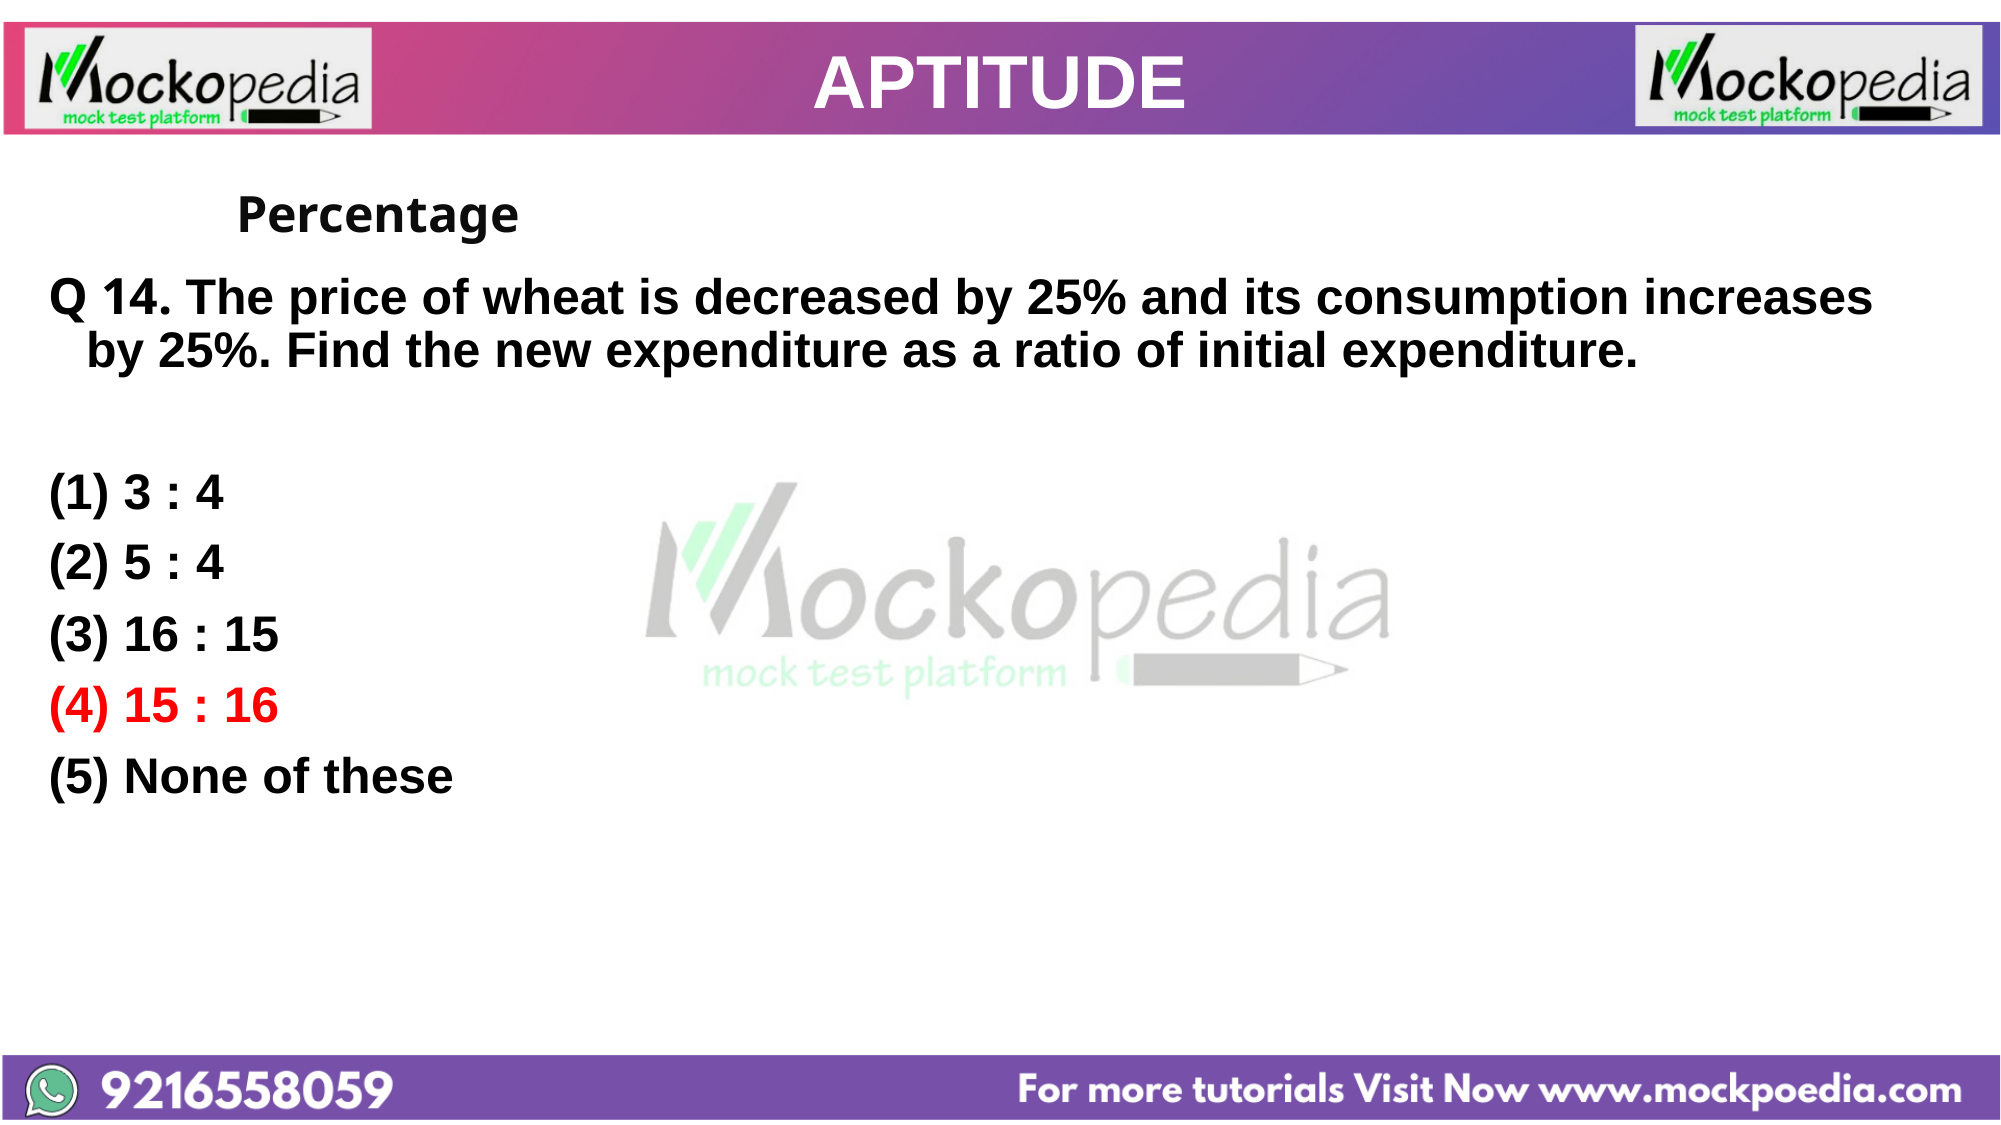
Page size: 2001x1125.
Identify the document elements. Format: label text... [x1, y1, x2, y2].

title APTITUDE [41, 31, 1959, 142]
picture [0, 0, 2001, 1125]
list Percentage Q 14. The price of wheat is decreased by 25% and its consumption increases by 25%. Find the new expenditure as a ratio of initial expenditure. 3 : 4 (2) 5 : 4 (3) 16 : 15 (4) 15 : 16 (5) None of these [33, 175, 1959, 1053]
